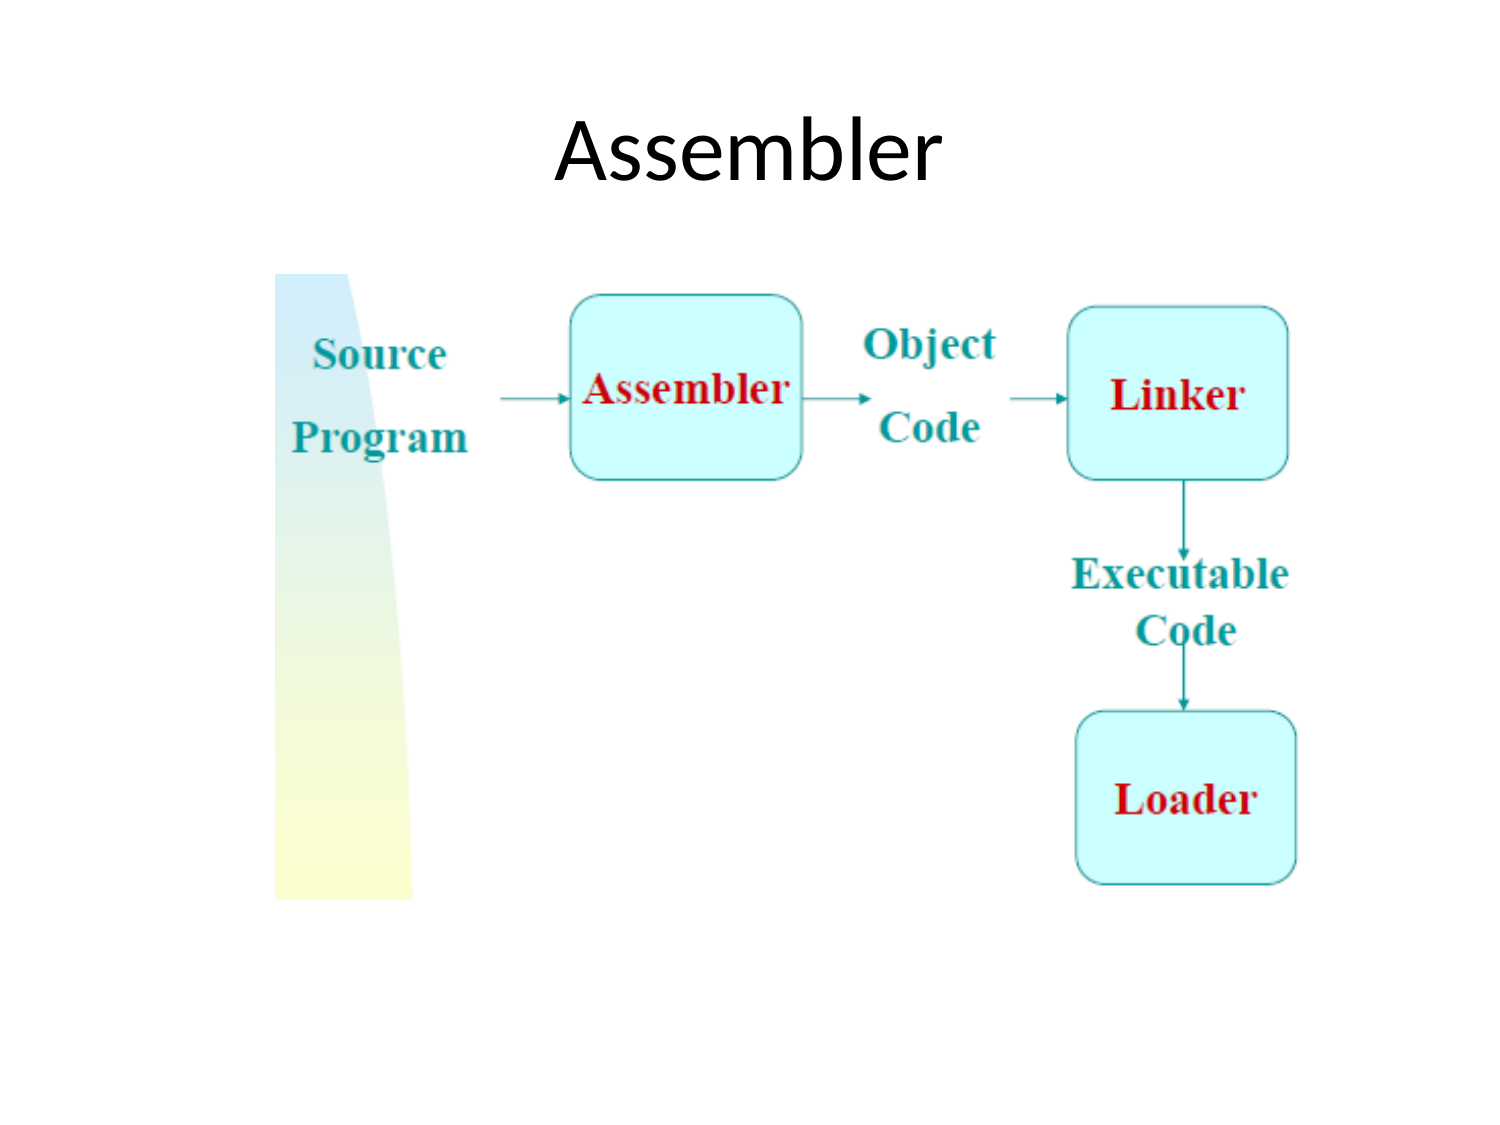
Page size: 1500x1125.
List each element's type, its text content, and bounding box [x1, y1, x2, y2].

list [274, 274, 1351, 901]
title Assembler [75, 50, 1425, 238]
